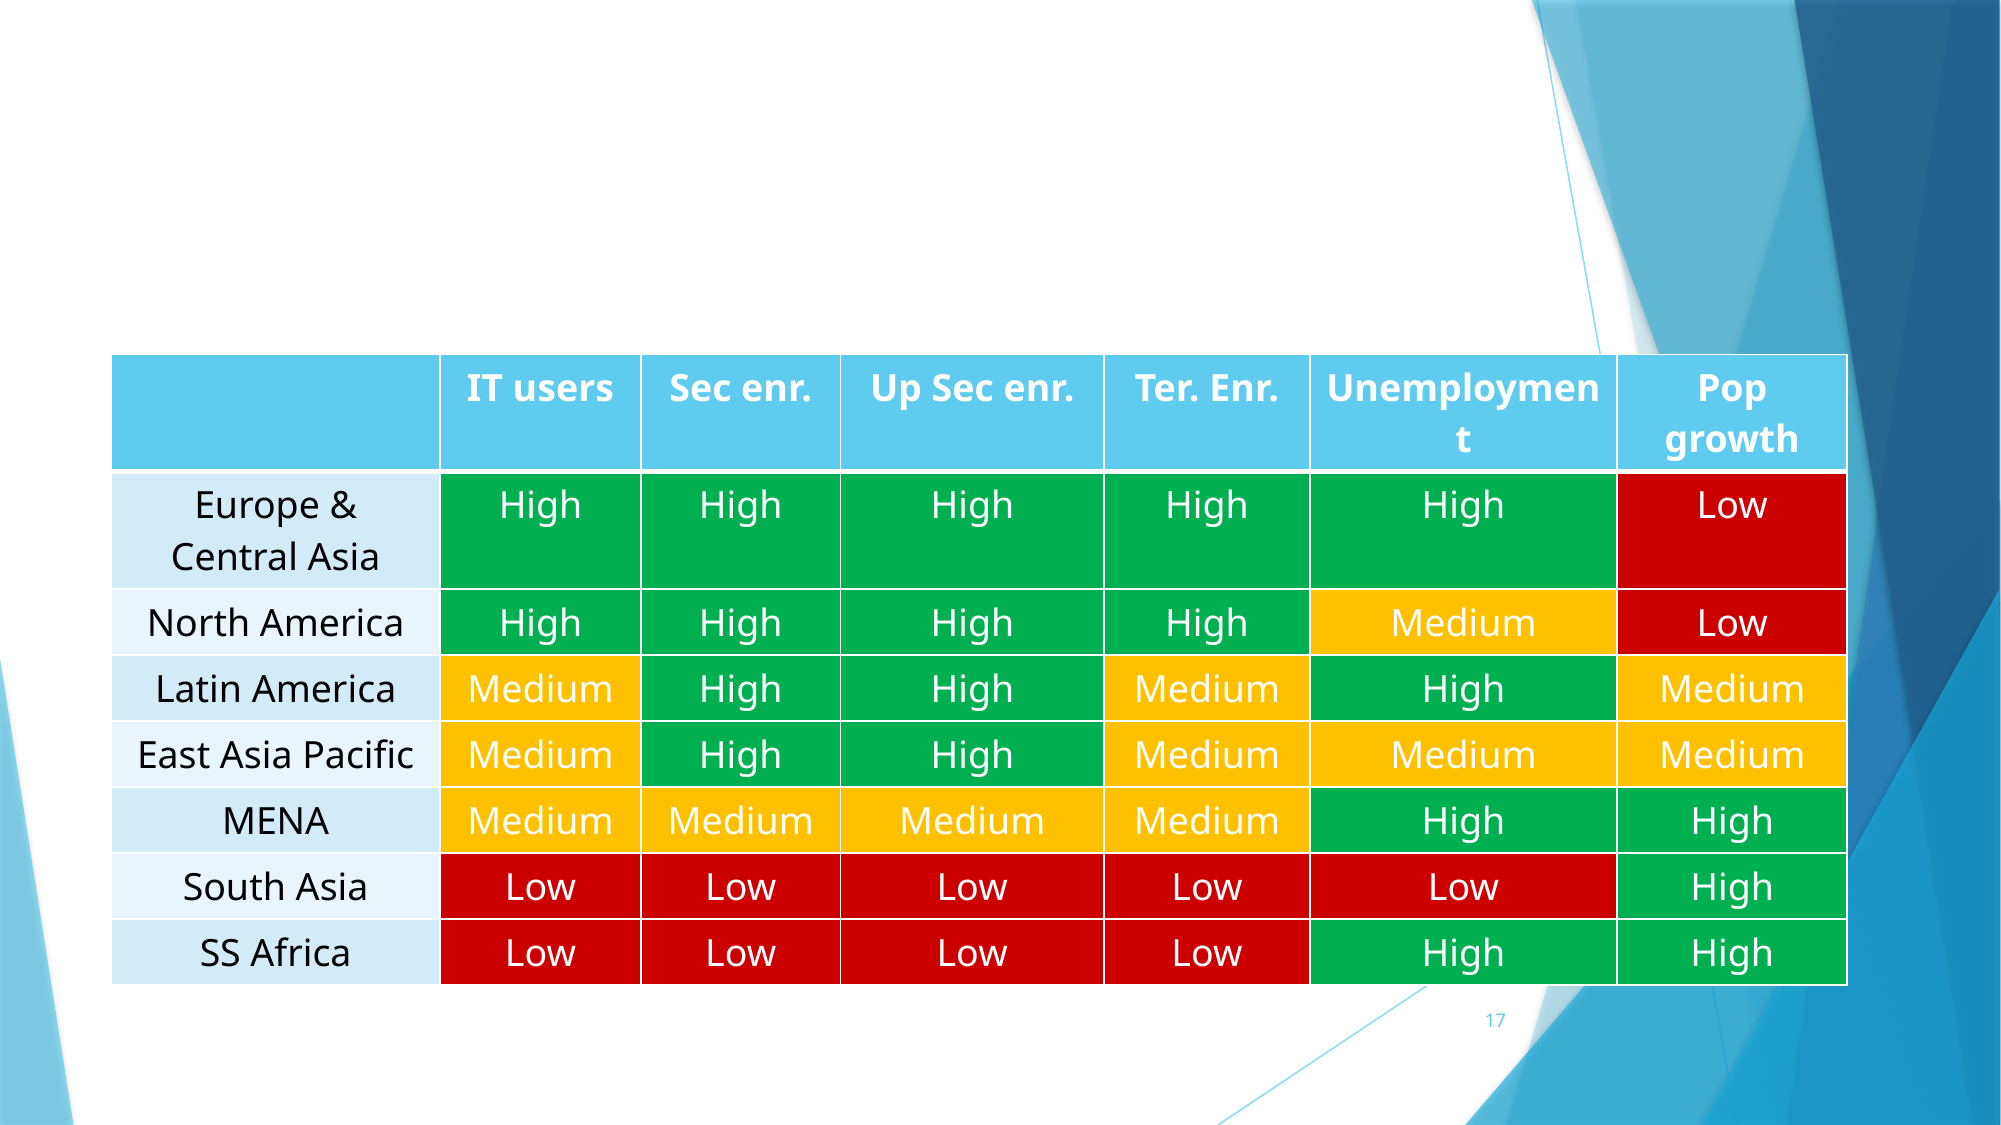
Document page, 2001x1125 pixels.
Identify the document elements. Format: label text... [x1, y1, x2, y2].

table_cell Low [841, 854, 1103, 918]
table_header Sec enr. [642, 355, 840, 469]
table_cell Medium [841, 788, 1103, 852]
table_cell High [1618, 788, 1846, 852]
table_cell High [1618, 920, 1846, 984]
table_cell South Asia [112, 854, 439, 918]
table_cell Low [441, 920, 640, 984]
table_header [112, 355, 439, 469]
table_cell High [1311, 920, 1616, 984]
table_cell Low [1618, 474, 1846, 588]
table_cell Latin America [112, 656, 439, 720]
table_header Pop growth [1618, 355, 1846, 469]
table_cell North America [112, 590, 439, 654]
table_header Ter. Enr. [1105, 355, 1309, 469]
table_cell Medium [1311, 722, 1616, 786]
table_cell Medium [441, 656, 640, 720]
table_cell East Asia Pacific [112, 722, 439, 786]
table_cell High [841, 656, 1103, 720]
table_cell Low [1105, 920, 1309, 984]
table_cell Low [441, 854, 640, 918]
table_cell Medium [1105, 722, 1309, 786]
table_header Unemployment [1311, 355, 1616, 469]
table_cell High [1618, 854, 1846, 918]
table_cell Low [1311, 854, 1616, 918]
table_cell Medium [1311, 590, 1616, 654]
table_cell High [841, 590, 1103, 654]
table_cell Medium [1618, 722, 1846, 786]
table_cell High [642, 474, 840, 588]
table_cell High [1105, 590, 1309, 654]
table_cell Low [642, 854, 840, 918]
table_cell High [841, 722, 1103, 786]
table_cell SS Africa [112, 920, 439, 984]
slide_number 17 [1409, 991, 1522, 1051]
table_cell High [441, 474, 640, 588]
table_cell Europe & Central Asia [112, 474, 439, 588]
table_cell High [642, 722, 840, 786]
table_header Up Sec enr. [841, 355, 1103, 469]
table_header IT users [441, 355, 640, 469]
table_cell High [841, 474, 1103, 588]
table_cell Low [1618, 590, 1846, 654]
table_cell Low [642, 920, 840, 984]
table_cell High [441, 590, 640, 654]
table_cell Medium [642, 788, 840, 852]
table_cell High [1311, 656, 1616, 720]
table_cell Medium [1105, 656, 1309, 720]
table_cell Low [1105, 854, 1309, 918]
table_cell High [1311, 474, 1616, 588]
table_cell Low [841, 920, 1103, 984]
table_cell High [1105, 474, 1309, 588]
table_cell Medium [441, 788, 640, 852]
table_cell Medium [1105, 788, 1309, 852]
table_cell Medium [1618, 656, 1846, 720]
table_cell Medium [441, 722, 640, 786]
table_cell MENA [112, 788, 439, 852]
table_cell High [642, 656, 840, 720]
table_cell High [642, 590, 840, 654]
table_cell High [1311, 788, 1616, 852]
